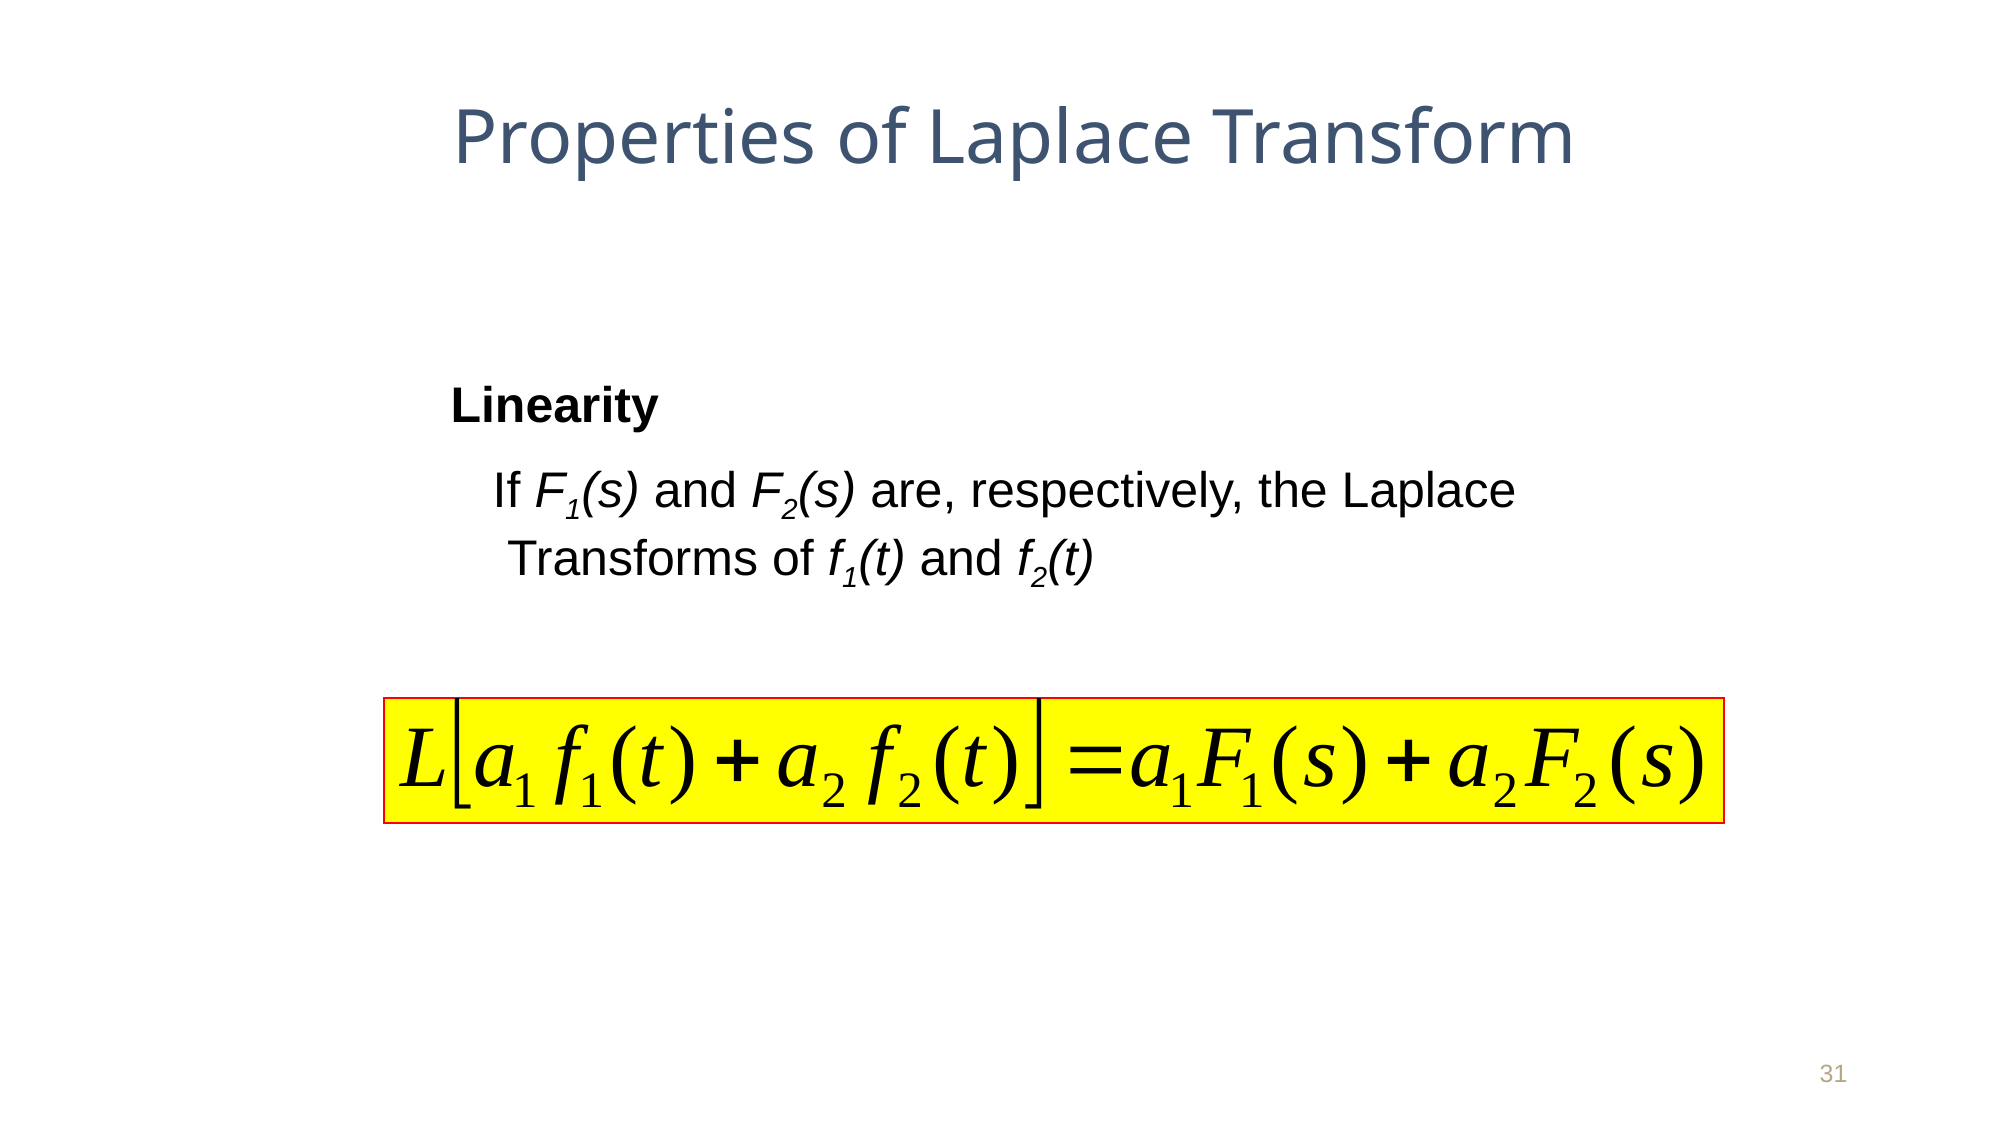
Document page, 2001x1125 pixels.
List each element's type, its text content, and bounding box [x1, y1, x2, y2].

slide_number 31 [1412, 1042, 1863, 1103]
title Properties of Laplace Transform [437, 45, 1668, 233]
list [384, 698, 1724, 823]
text_box Linearity If F1(s) and F2(s) are, respectively, the Laplace Transforms of f1(t) and f2(t) [435, 364, 1761, 602]
